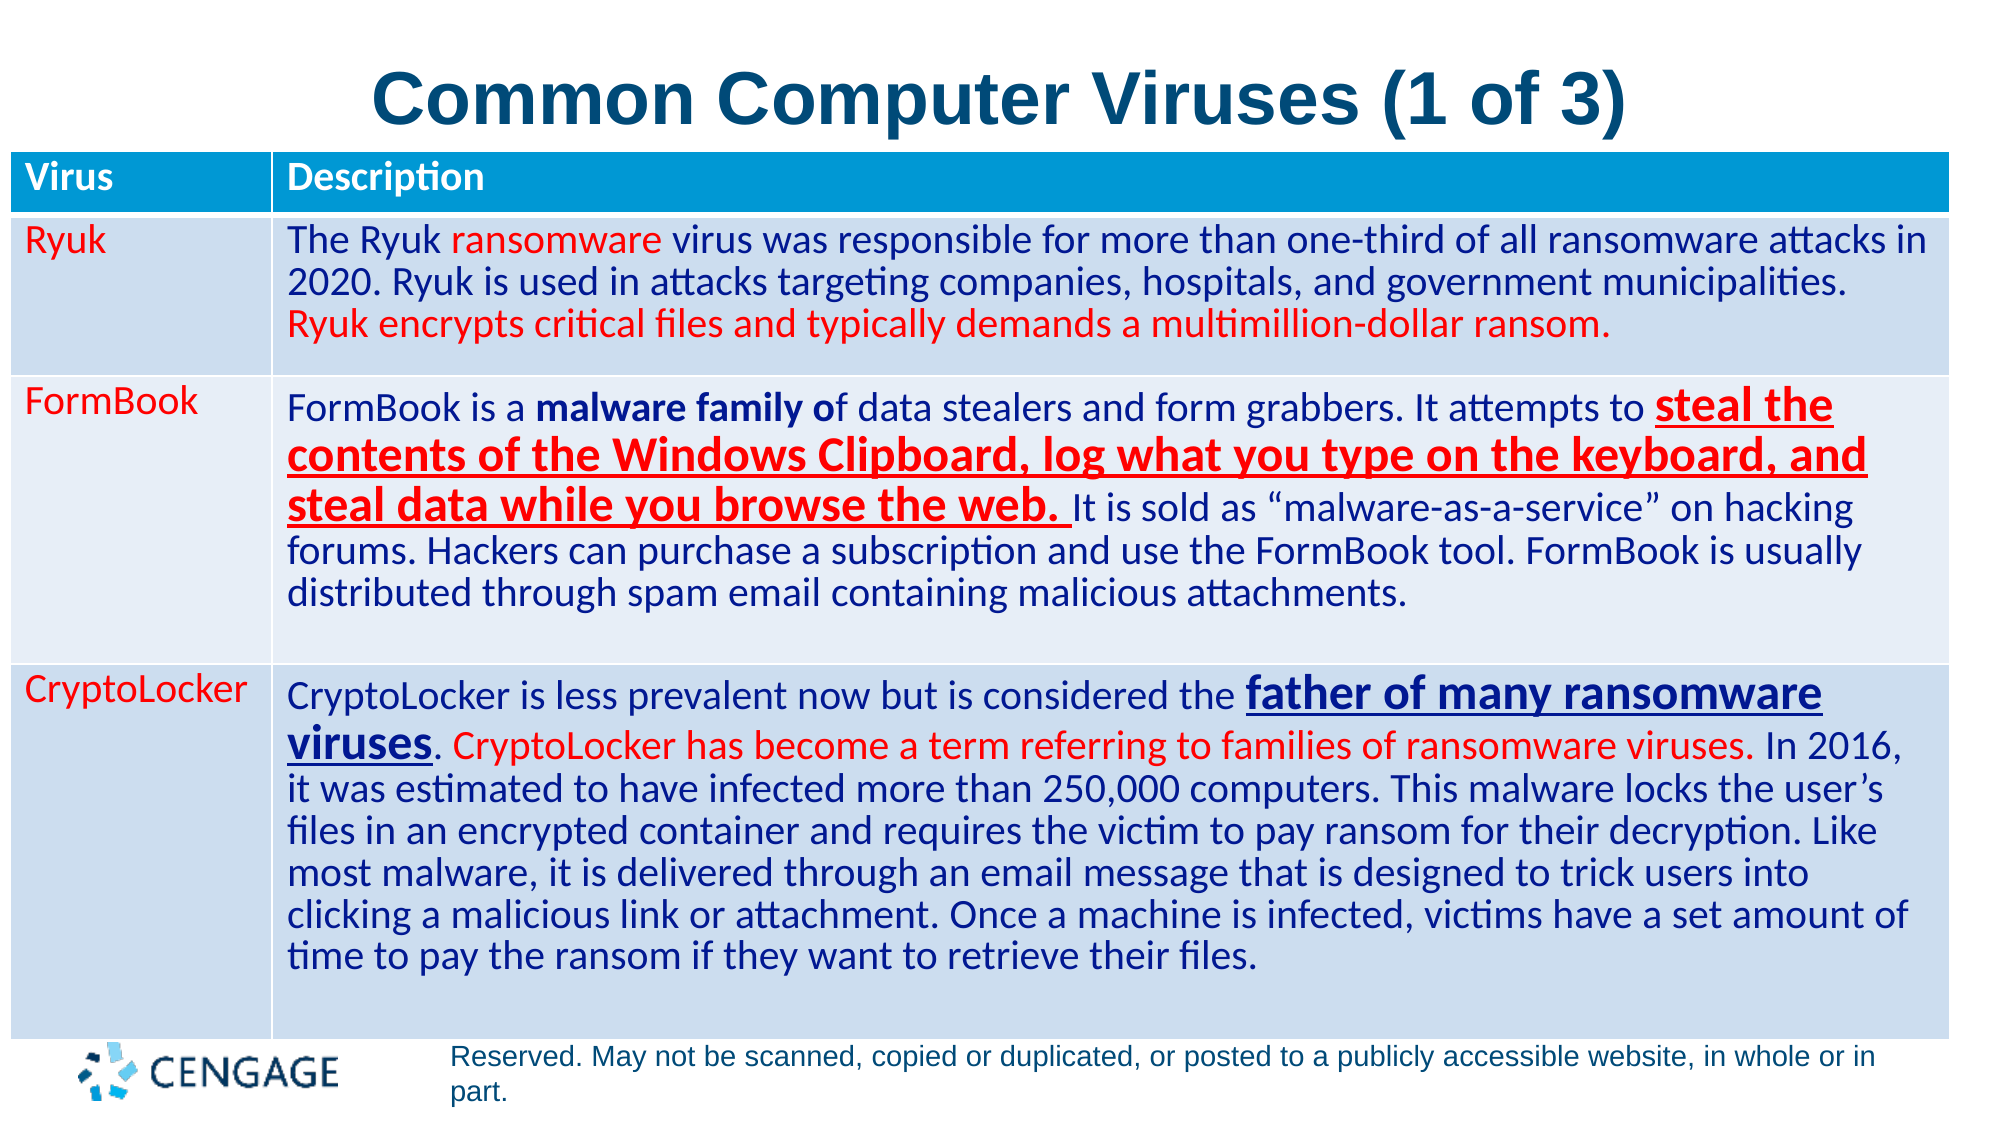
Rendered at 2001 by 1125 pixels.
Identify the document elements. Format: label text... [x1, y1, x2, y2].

table_header Description [273, 152, 1949, 212]
table_cell FormBook is a malware family of data stealers and form grabbers. It attempts to steal the contents of the Windows Clipboard, log what you type on the keyboard, and steal data while you browse the web. It is sold as “malware-as-a-service” on hacking forums. Hackers can purchase a subscription and use the FormBook tool. FormBook is usually distributed through spam email containing malicious attachments. [273, 377, 1949, 663]
table_cell FormBook [11, 377, 271, 663]
table_header Virus [11, 152, 271, 212]
title Common Computer Viruses (1 of 3) [137, 59, 1863, 151]
table_cell CryptoLocker [11, 665, 271, 1039]
table_cell Ryuk [11, 218, 271, 375]
table_cell The Ryuk ransomware virus was responsible for more than one-third of all ransomware attacks in 2020. Ryuk is used in attacks targeting companies, hospitals, and government municipalities. Ryuk encrypts critical files and typically demands a multimillion-dollar ransom. [273, 218, 1949, 375]
table_cell CryptoLocker is less prevalent now but is considered the father of many ransomware viruses. CryptoLocker has become a term referring to families of ransomware viruses. In 2016, it was estimated to have infected more than 250,000 computers. This malware locks the user’s files in an encrypted container and requires the victim to pay ransom for their decryption. Like most malware, it is delivered through an email message that is designed to trick users into clicking a malicious link or attachment. Once a machine is infected, victims have a set amount of time to pay the ransom if they want to retrieve their files. [273, 665, 1949, 1039]
picture [78, 1042, 338, 1101]
